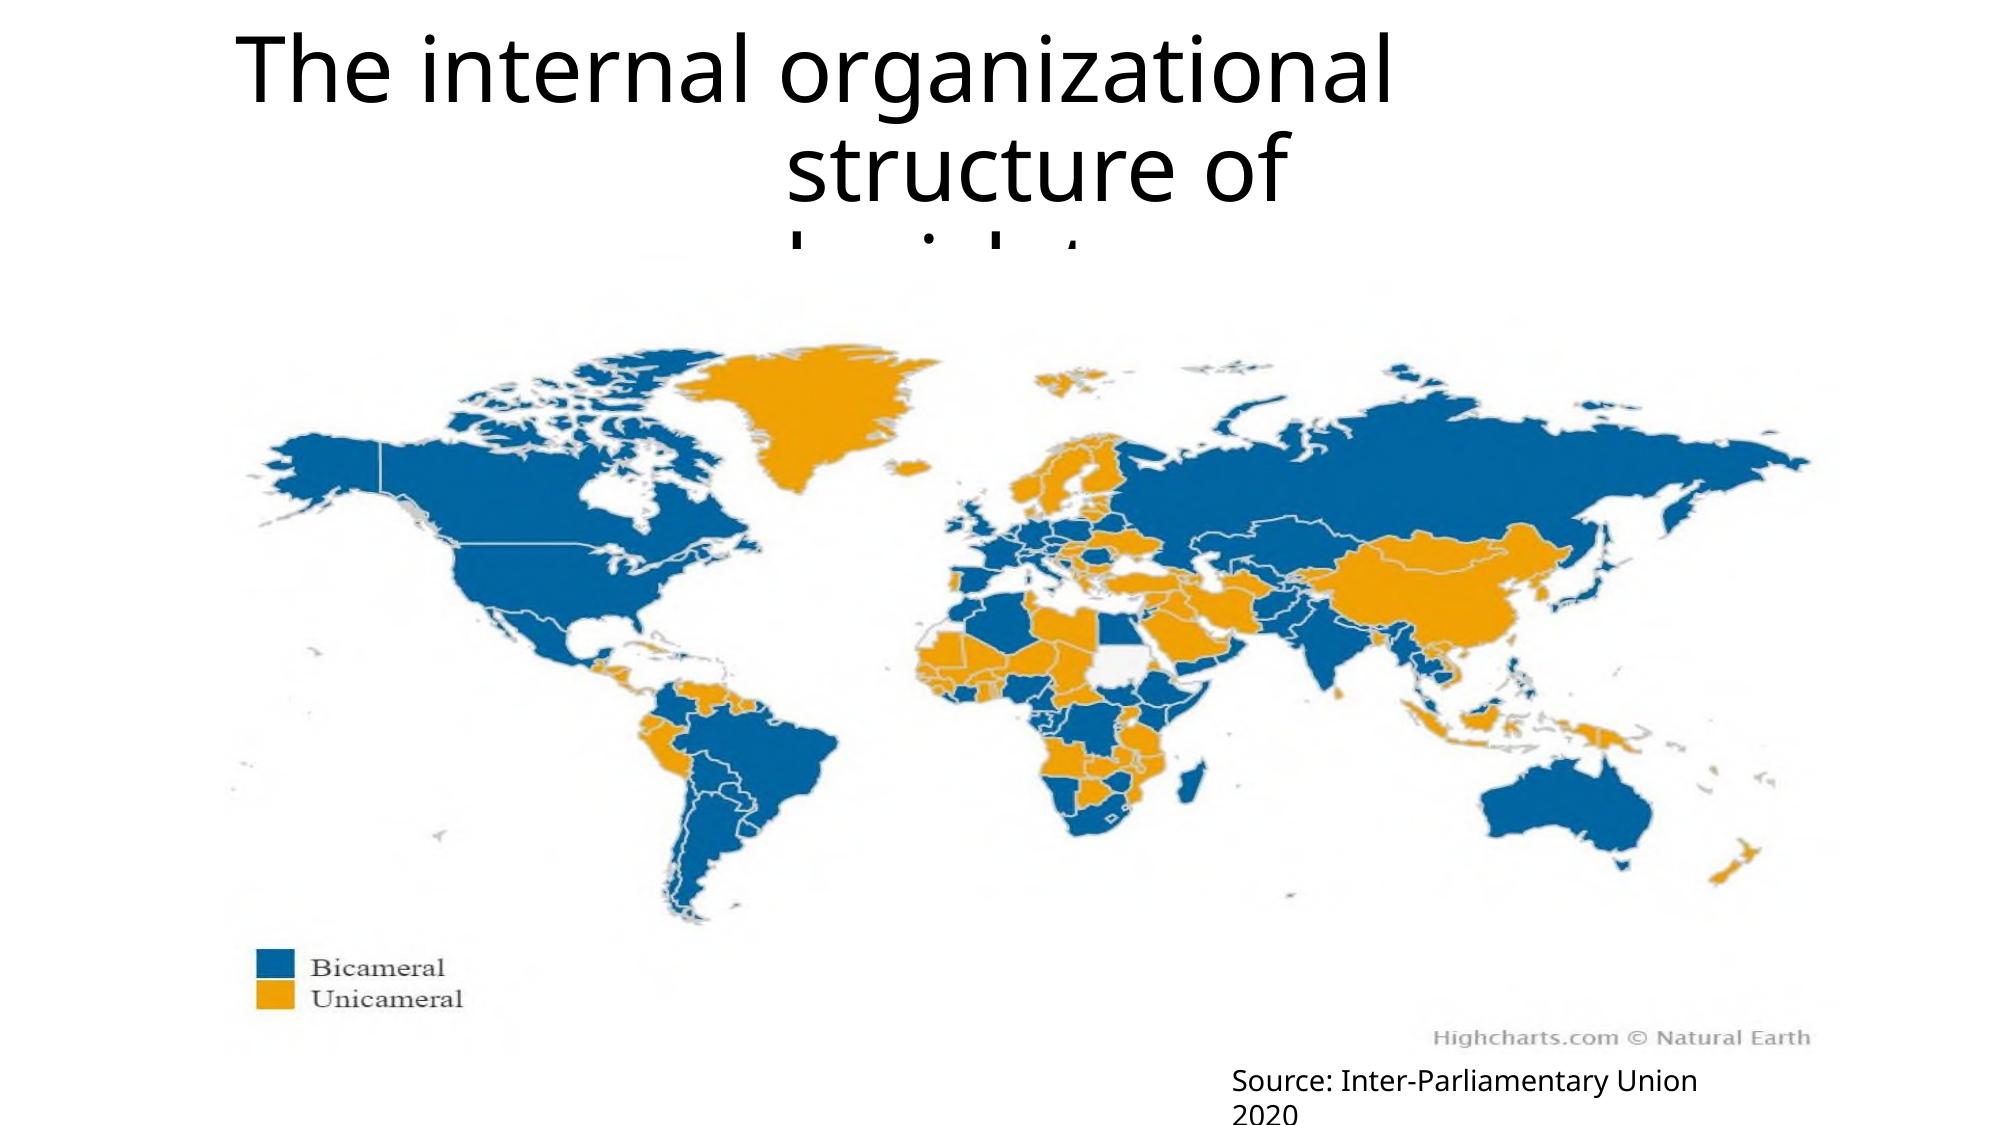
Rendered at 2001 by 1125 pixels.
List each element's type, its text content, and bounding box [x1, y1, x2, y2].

picture [224, 249, 1839, 1056]
text_box Source: Inter-Parliamentary Union 2020 [1229, 1065, 1747, 1125]
title The internal organizational structure of legislatures [233, 7, 1802, 247]
